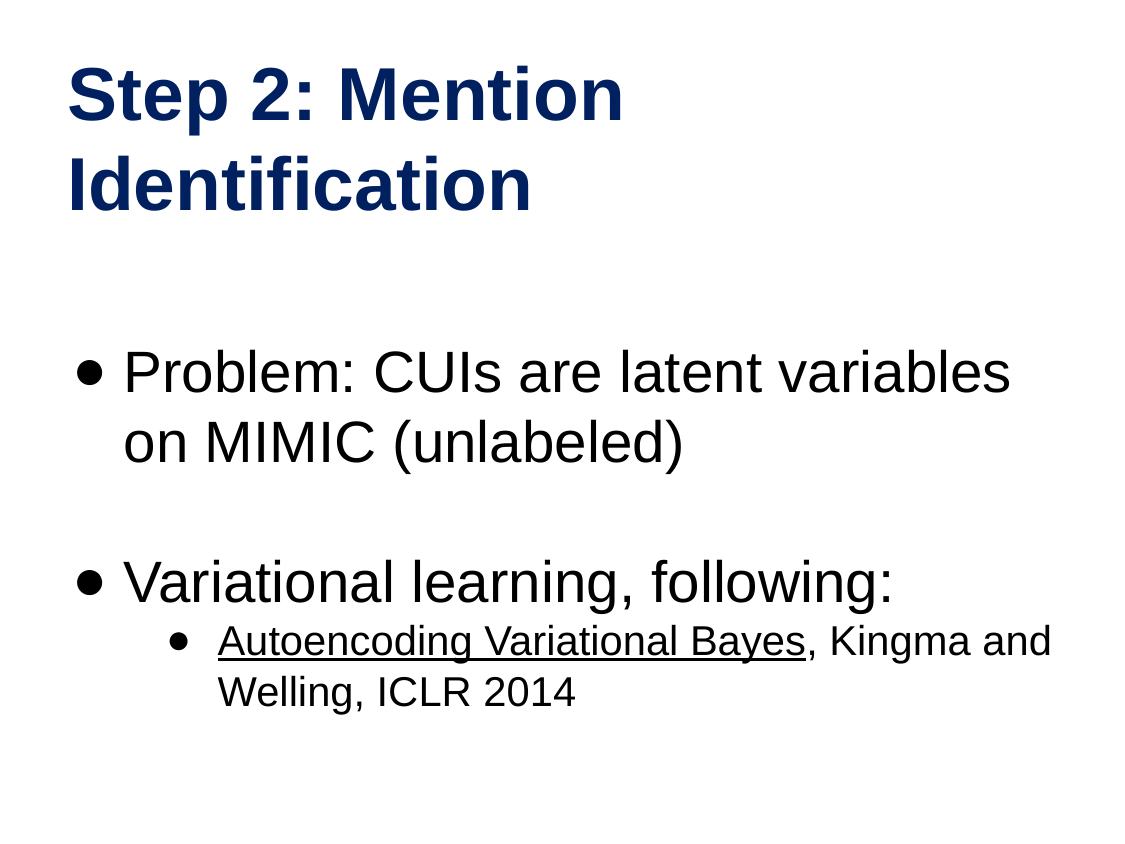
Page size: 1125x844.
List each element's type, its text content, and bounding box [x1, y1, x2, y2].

list Problem: CUIs are latent variables on MIMIC (unlabeled) Variational learning, following: Autoencoding Variational Bayes, Kingma and Welling, ICLR 2014 [56, 253, 1069, 813]
title Step 2: Mention Identification [56, 130, 1069, 237]
